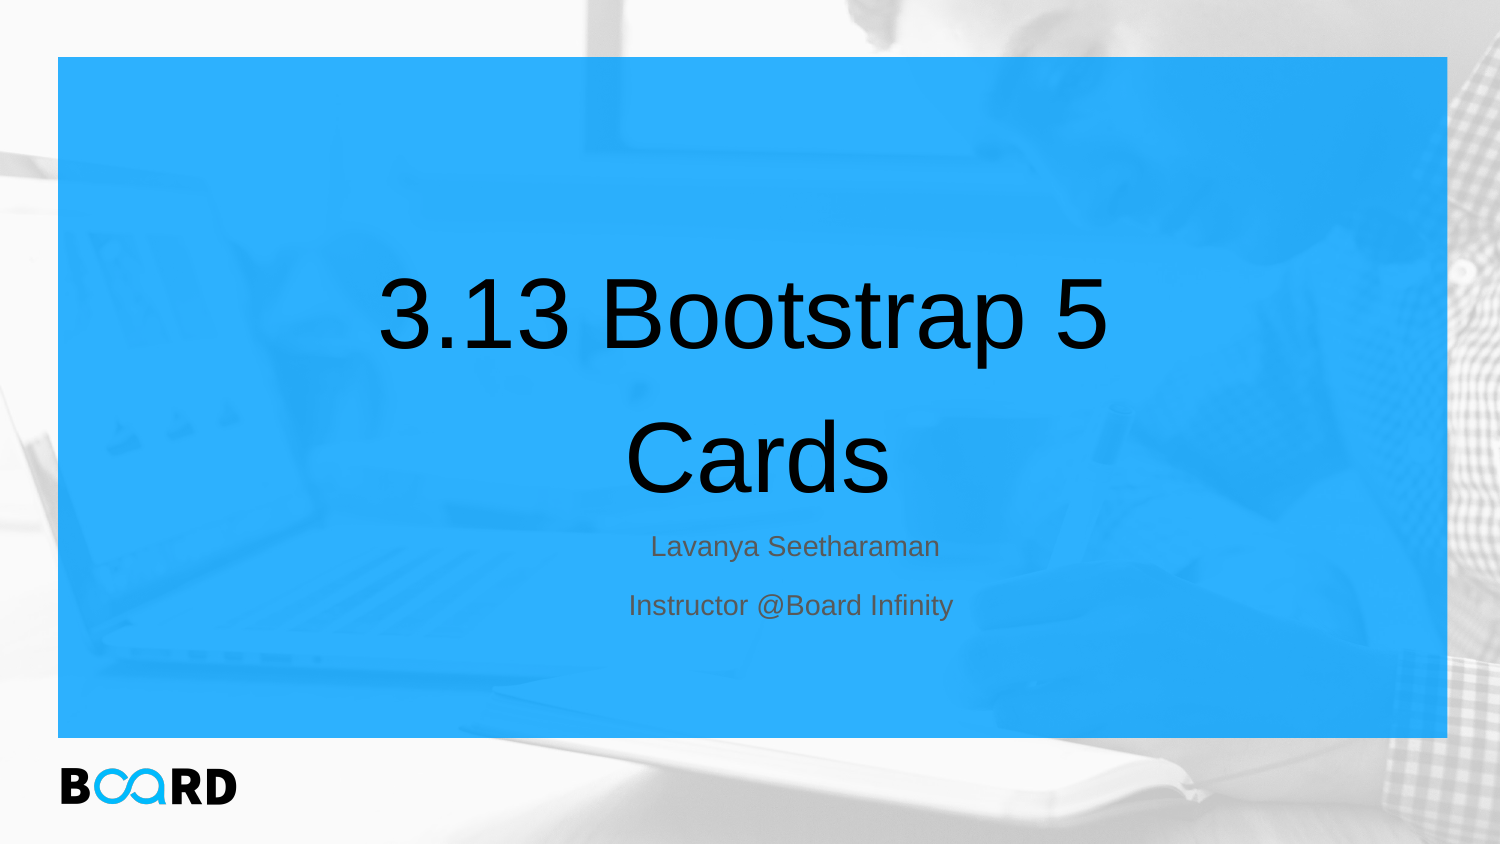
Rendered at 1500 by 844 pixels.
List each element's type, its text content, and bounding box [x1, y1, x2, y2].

text_box [58, 57, 1448, 738]
picture [57, 762, 241, 810]
subtitle Lavanya Seetharaman Instructor @Board Infinity [180, 507, 1410, 638]
text_box 3.13 Bootstrap 5 Cards [150, 248, 1366, 330]
